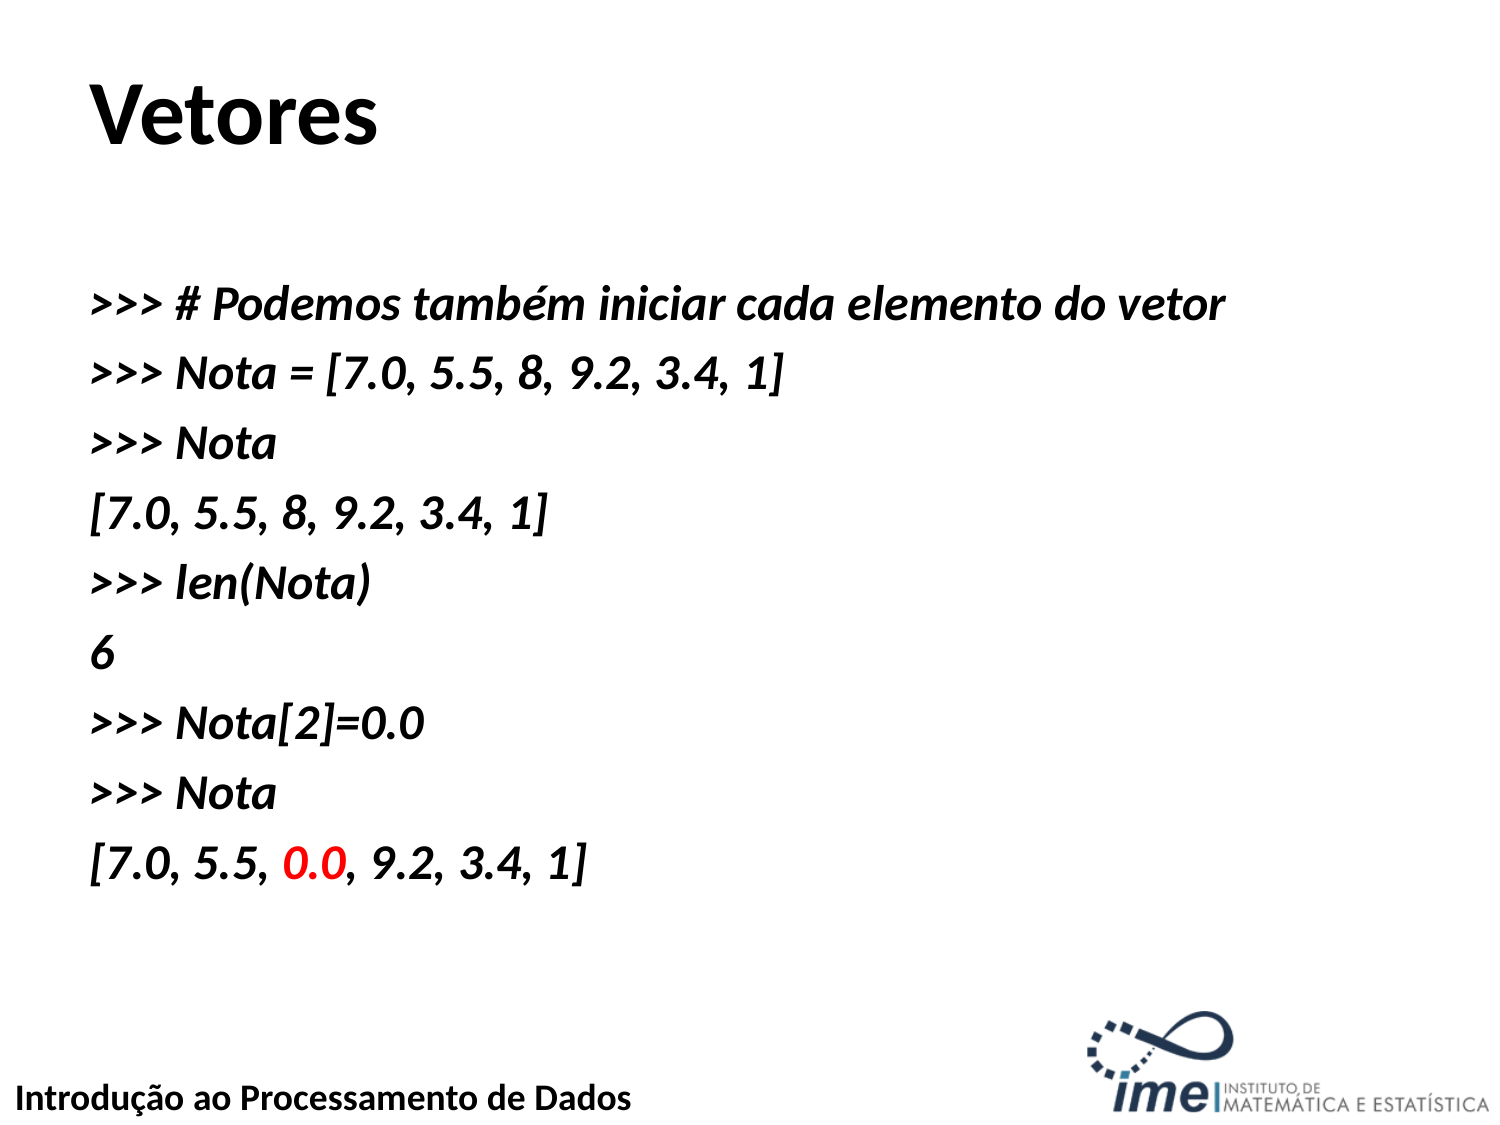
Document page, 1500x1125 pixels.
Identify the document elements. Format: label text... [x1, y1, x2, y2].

title Vetores [75, 45, 1425, 233]
picture [1086, 1011, 1495, 1115]
list >>> # Podemos também iniciar cada elemento do vetor >>> Nota = [7.0, 5.5, 8, 9.2, 3.4, 1] >>> Nota [7.0, 5.5, 8, 9.2, 3.4, 1] >>> len(Nota) 6 >>> Nota[2]=0.0 >>> Nota [7.0, 5.5, 0.0, 9.2, 3.4, 1] [75, 262, 1425, 1005]
